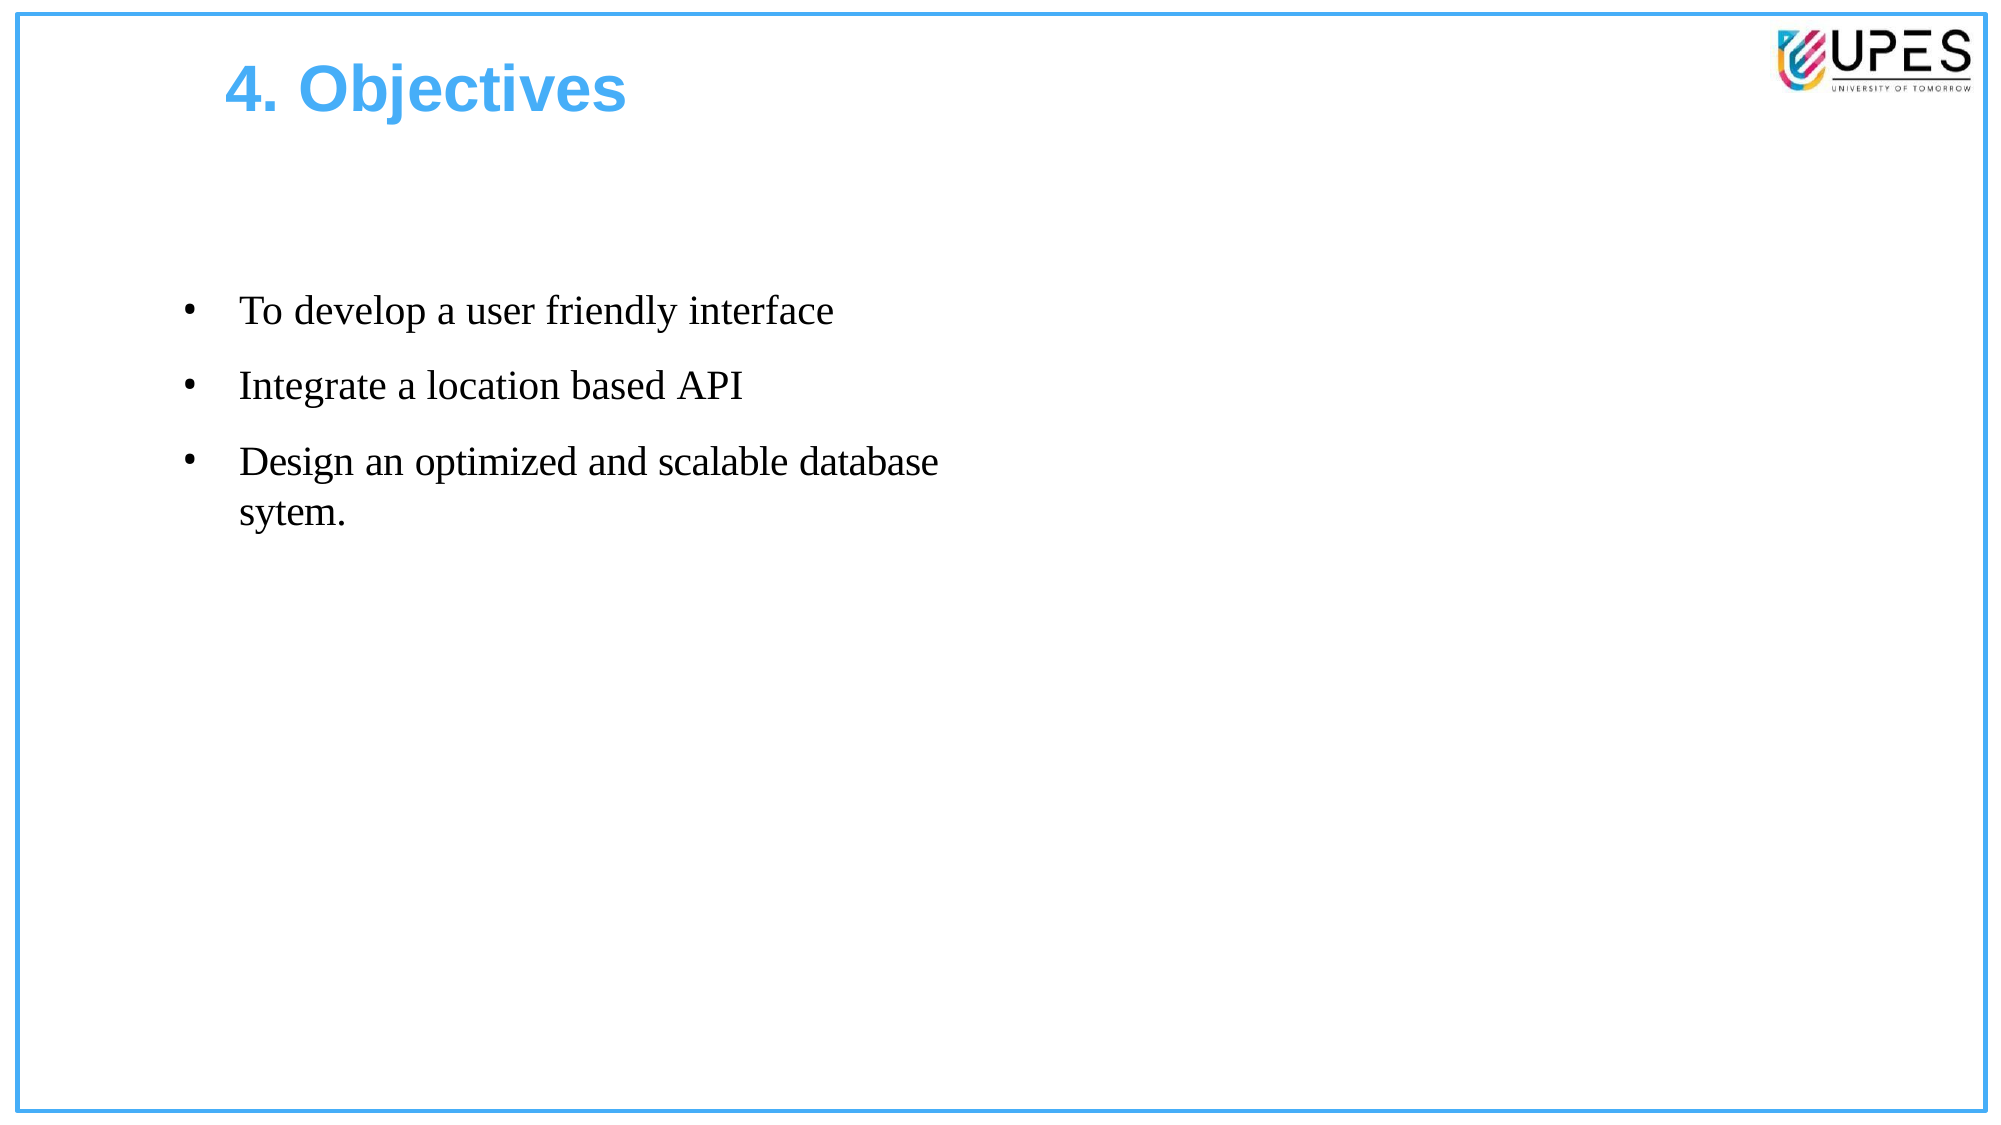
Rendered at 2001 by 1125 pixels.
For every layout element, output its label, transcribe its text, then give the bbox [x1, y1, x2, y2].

picture [1770, 20, 1974, 93]
title 4. Objectives [222, 43, 633, 235]
text_box To develop a user friendly interface Integrate a location based API Design an optimized and scalable database sytem. [180, 256, 1051, 534]
